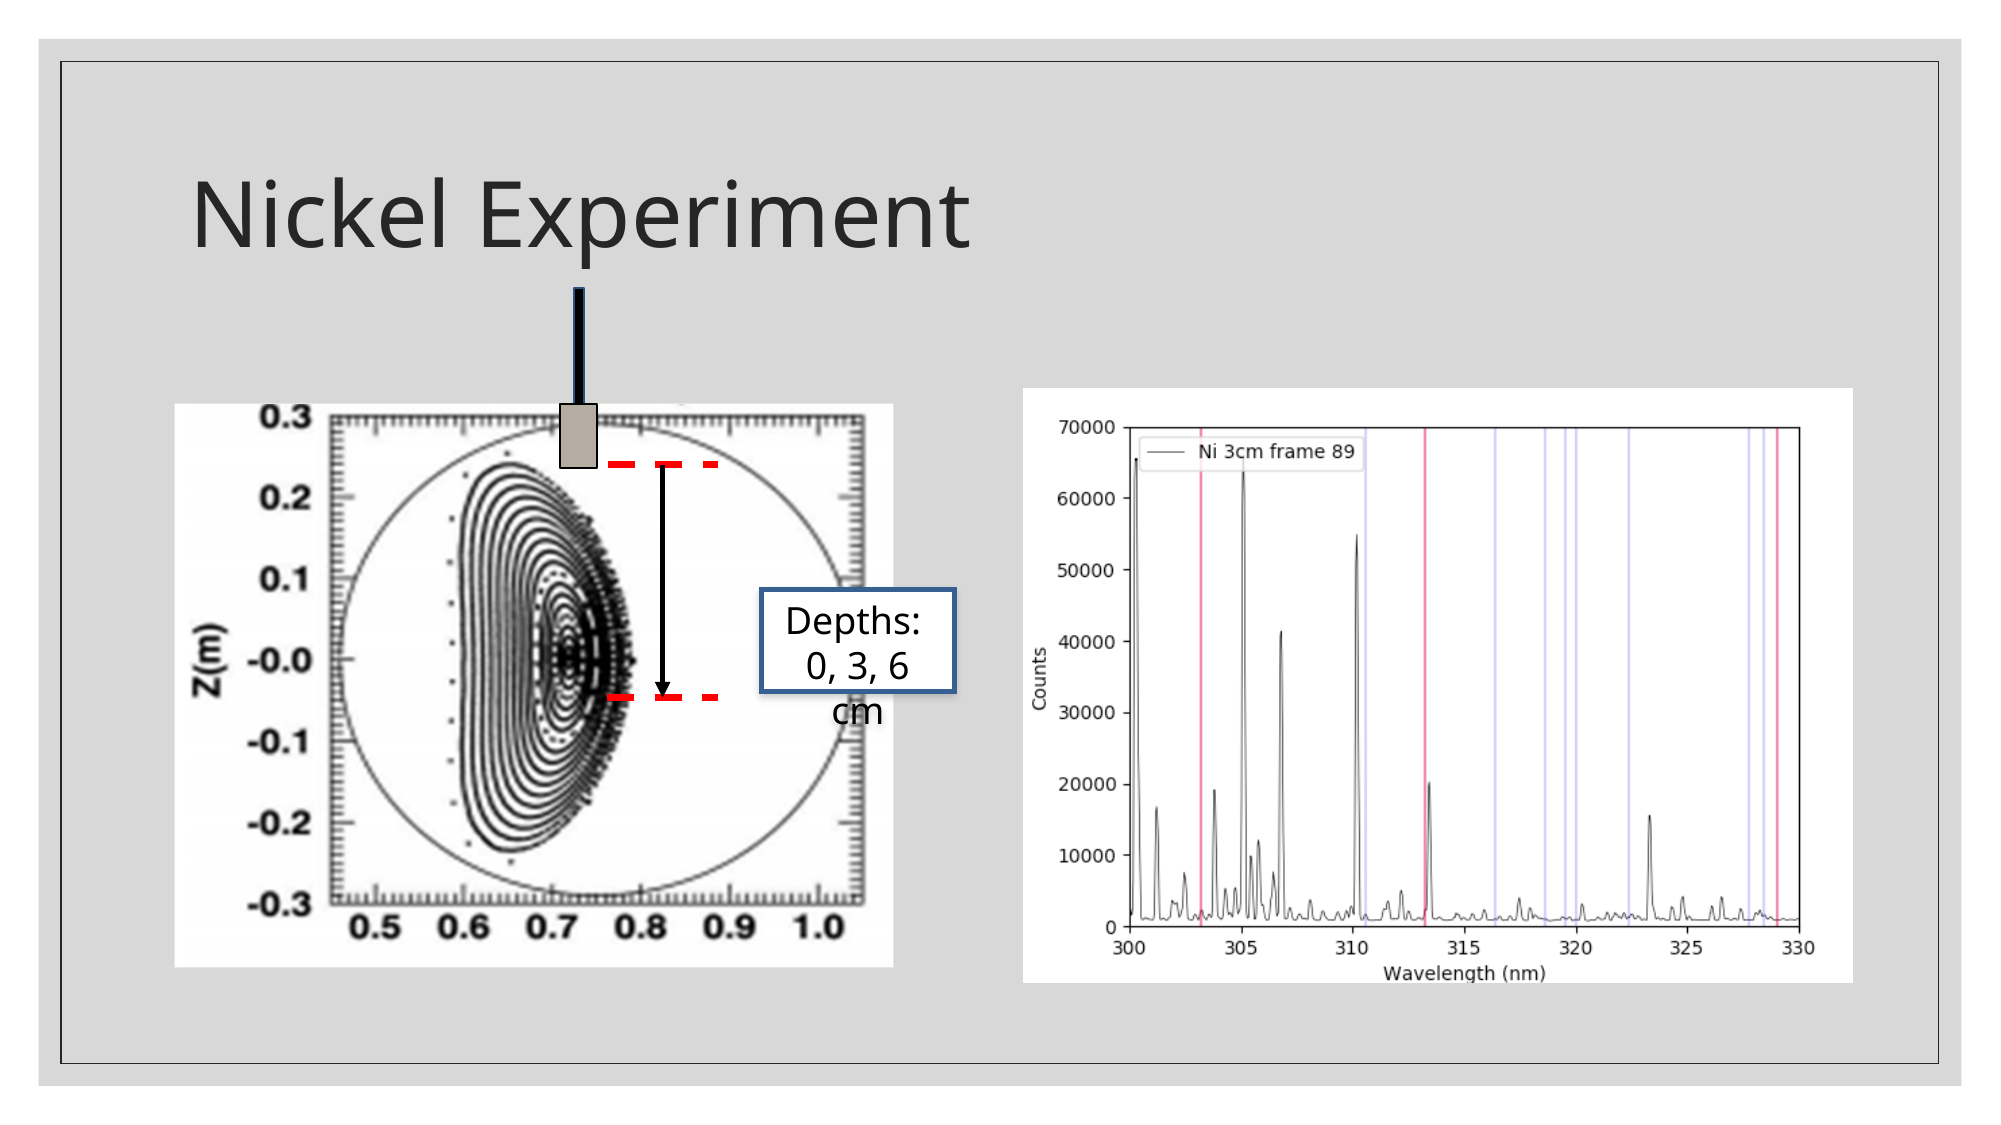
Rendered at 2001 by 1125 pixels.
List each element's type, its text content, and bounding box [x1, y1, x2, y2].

text_box Depths: 0, 3, 6 cm [901, 589, 955, 692]
picture [174, 403, 894, 968]
text_box [573, 287, 585, 400]
title Nickel Experiment [174, 105, 1825, 331]
picture [1023, 388, 1853, 983]
